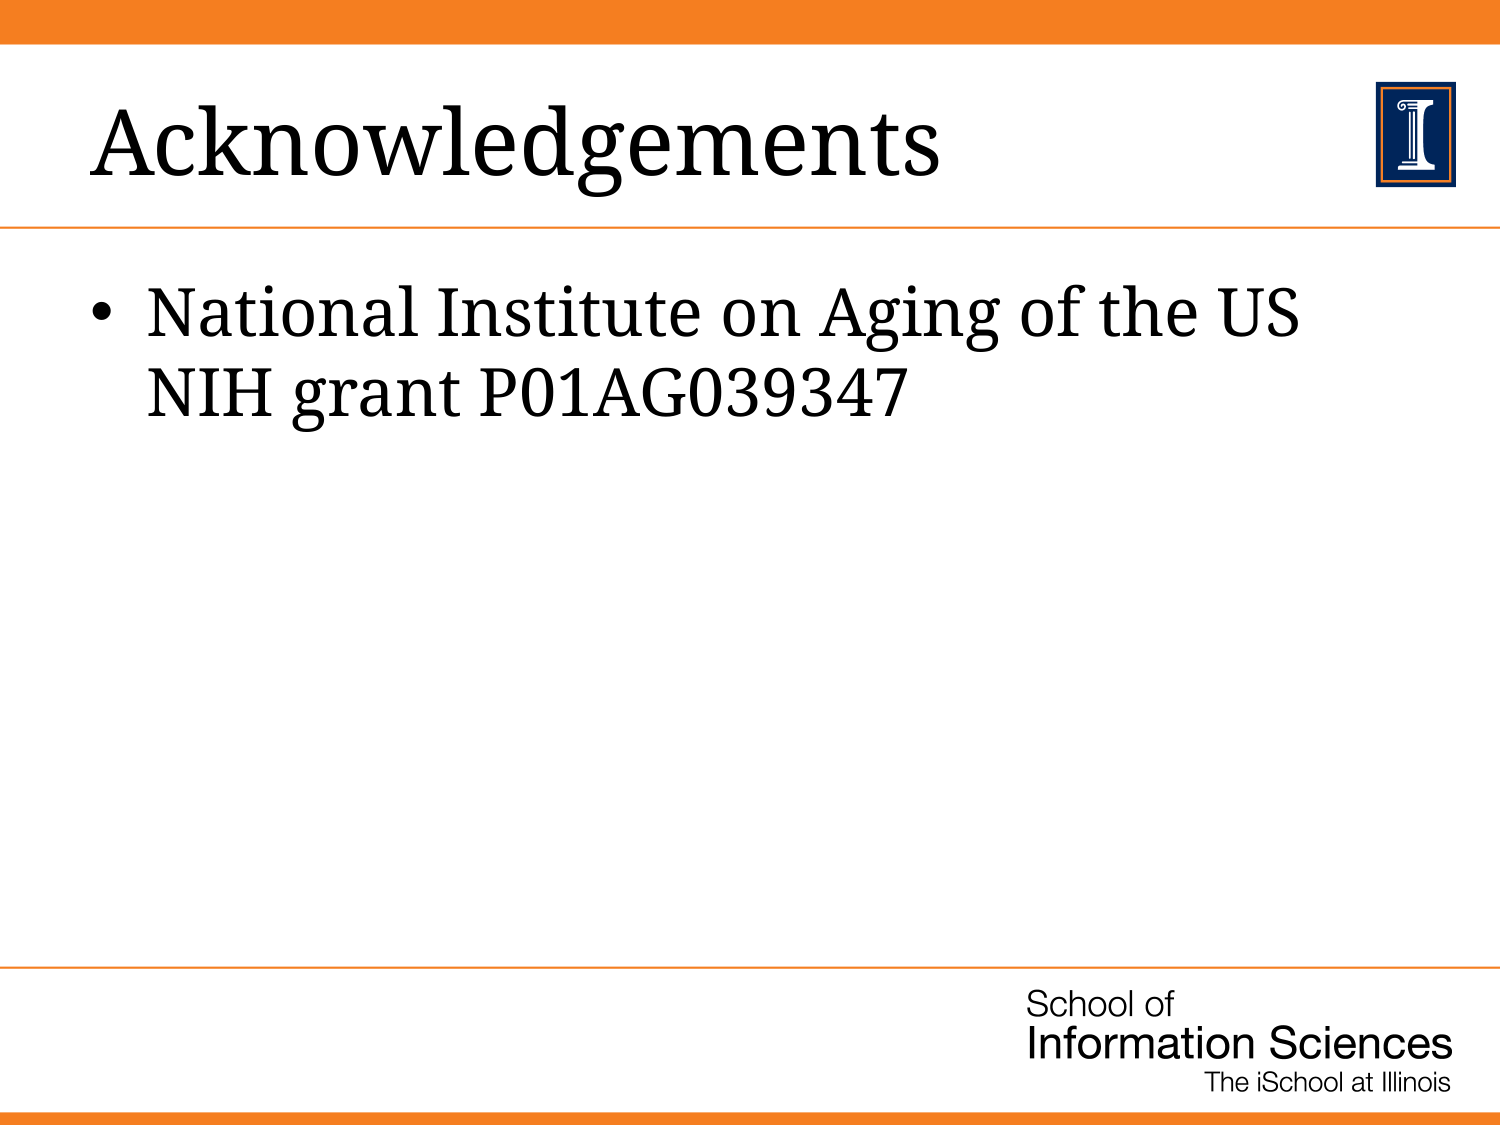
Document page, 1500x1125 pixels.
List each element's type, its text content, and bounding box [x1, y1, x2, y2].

title Acknowledgements [75, 45, 1425, 233]
list National Institute on Aging of the US NIH grant P01AG039347 [75, 262, 1425, 968]
picture [0, 0, 1500, 1125]
